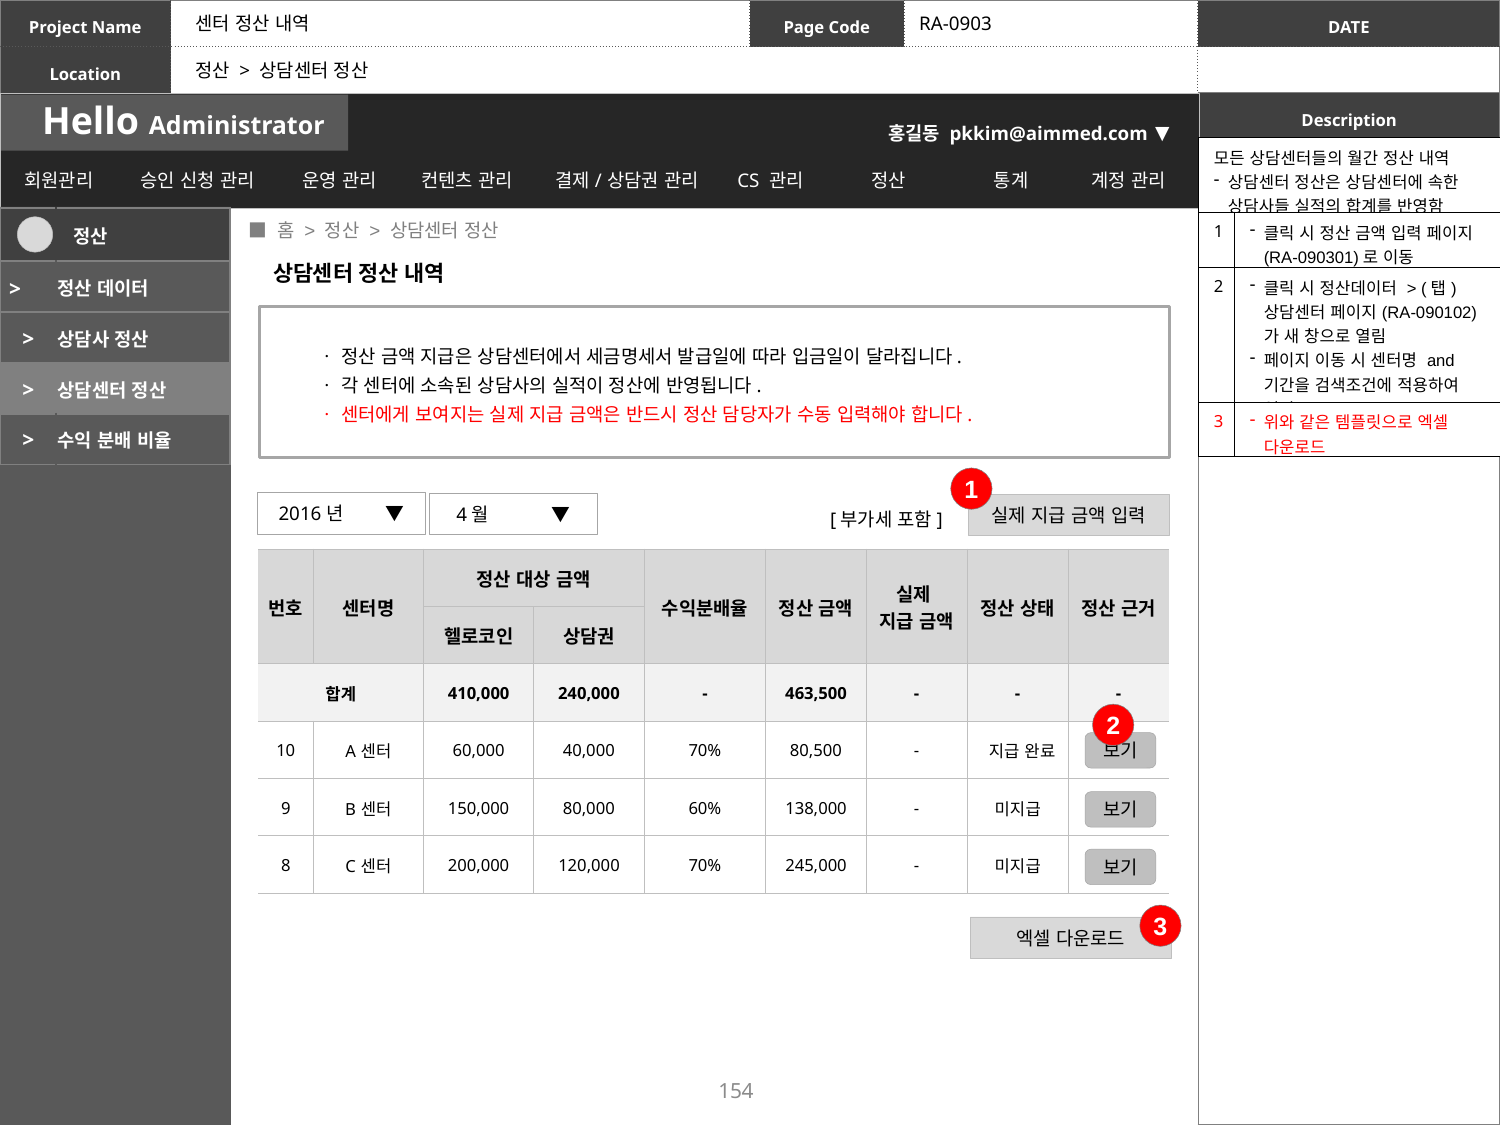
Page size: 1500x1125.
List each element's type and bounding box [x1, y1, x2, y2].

text_box [258, 305, 1171, 459]
table_header [57, 209, 229, 260]
table_cell [645, 722, 765, 778]
table_cell [424, 664, 533, 721]
table_cell [1199, 403, 1234, 456]
table_cell [1069, 779, 1169, 835]
table_cell [57, 415, 229, 464]
table_header [867, 550, 967, 663]
table_cell [968, 836, 1068, 893]
table_cell [1199, 268, 1234, 402]
table_cell [968, 779, 1068, 835]
text_box [15, 214, 55, 255]
table_cell [424, 722, 533, 778]
table_cell [1, 262, 55, 311]
table_cell [645, 664, 765, 721]
table_cell [314, 779, 423, 835]
table_cell [867, 664, 967, 721]
table_cell [534, 722, 644, 778]
table_header [766, 550, 866, 663]
table_cell [1, 364, 55, 413]
table_cell [424, 607, 533, 663]
text_box [180, 51, 384, 89]
table_cell [534, 779, 644, 835]
text_box [1082, 702, 1158, 771]
table_cell [645, 779, 765, 835]
slide_number [561, 1061, 911, 1122]
table_cell [1069, 664, 1169, 721]
table_cell [1235, 268, 1500, 402]
table_cell [534, 836, 644, 893]
table_cell [1199, 213, 1234, 267]
table_cell [57, 364, 229, 413]
table_header [968, 550, 1068, 663]
table_cell [314, 836, 423, 893]
text_box [815, 465, 1171, 538]
table_header [645, 550, 765, 663]
text_box [255, 490, 427, 536]
table_cell [1, 313, 55, 362]
table_cell [1235, 213, 1500, 267]
table_cell [57, 262, 229, 311]
table_cell [258, 722, 313, 778]
table_cell [258, 836, 313, 893]
table_cell [968, 722, 1068, 778]
table_header [1199, 138, 1500, 212]
table_cell [968, 664, 1068, 721]
table_cell [57, 313, 229, 362]
table_cell [867, 722, 967, 778]
table_cell [424, 836, 533, 893]
table_header [424, 550, 644, 606]
table_cell [766, 664, 866, 721]
text_box [0, 203, 1154, 1125]
table_cell [867, 779, 967, 835]
table_cell [424, 779, 533, 835]
table_header [314, 550, 423, 663]
table_cell [867, 836, 967, 893]
table_cell [1, 415, 55, 464]
table_cell [766, 722, 866, 778]
table_cell [1069, 836, 1169, 893]
table_cell [534, 664, 644, 721]
text_box [968, 902, 1184, 960]
table_cell [645, 836, 765, 893]
table_header [1069, 550, 1169, 663]
text_box [428, 491, 599, 537]
table_cell [314, 722, 423, 778]
table_cell [534, 607, 644, 663]
table_cell [258, 664, 423, 721]
table_cell [1235, 403, 1500, 456]
text_box [904, 4, 1007, 42]
table_cell [1069, 722, 1169, 778]
table_cell [766, 779, 866, 835]
table_header [1, 209, 55, 260]
table_header [258, 550, 313, 663]
text_box [1082, 789, 1158, 830]
table_cell [766, 836, 866, 893]
text_box [181, 4, 325, 42]
text_box [1082, 847, 1158, 887]
table_cell [258, 779, 313, 835]
